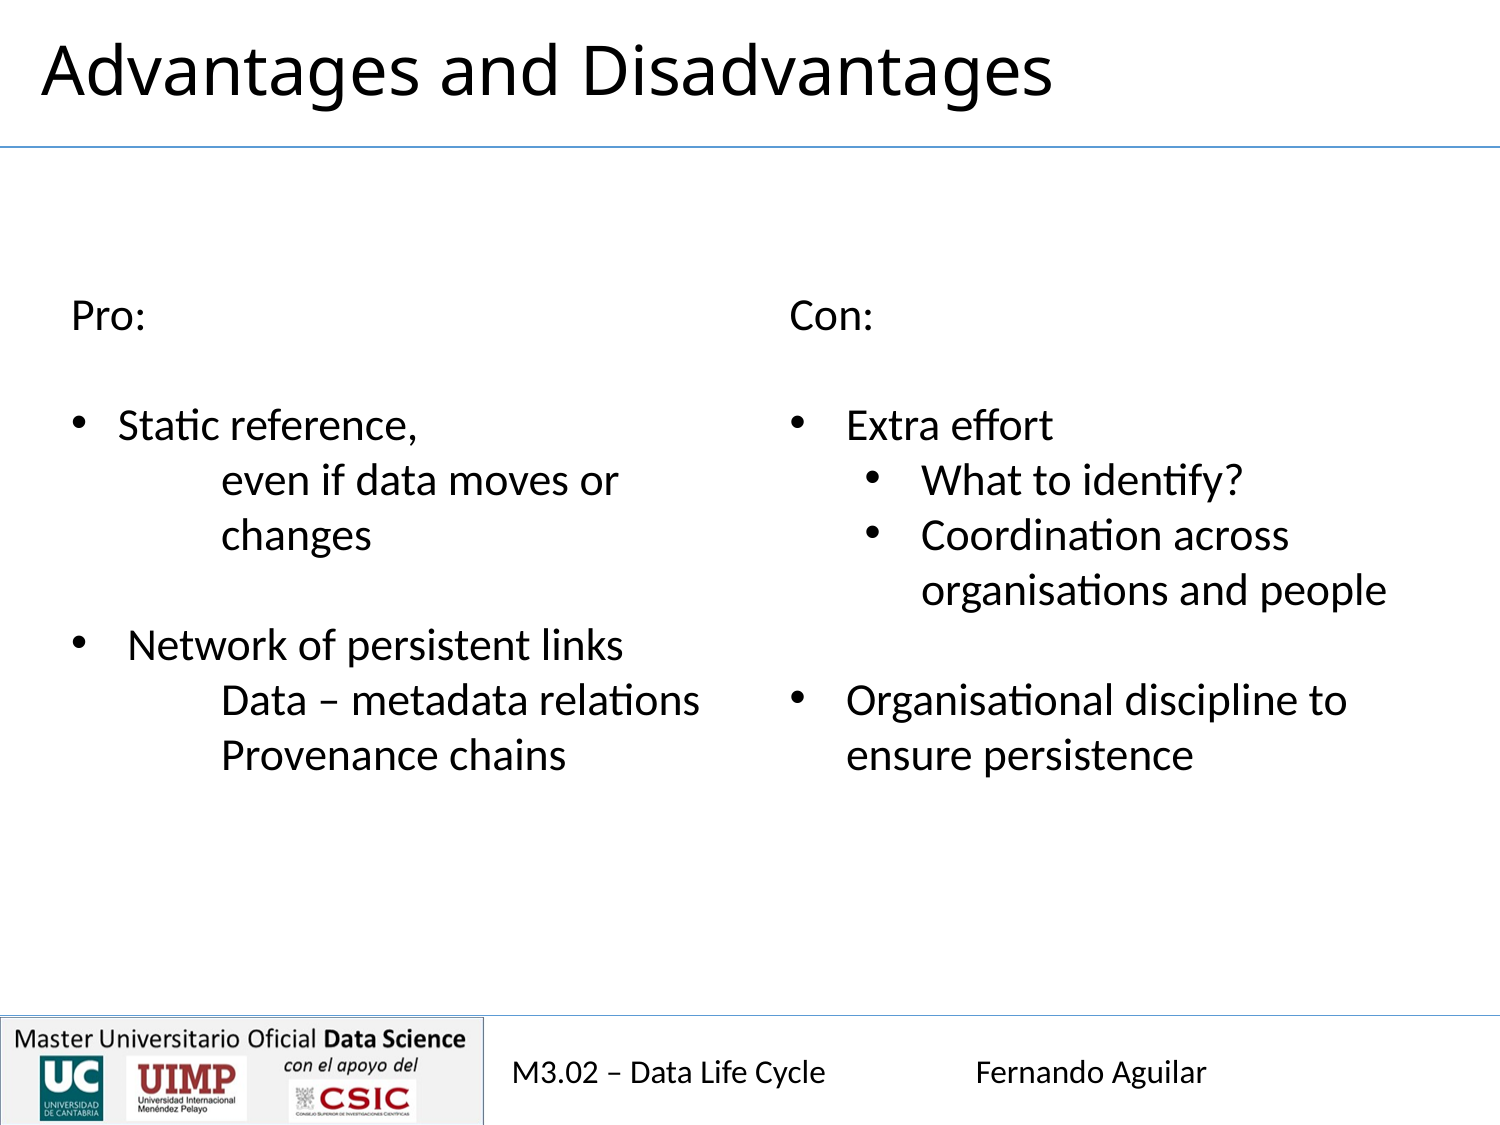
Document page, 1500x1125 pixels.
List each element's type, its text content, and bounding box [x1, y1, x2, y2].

title Advantages and Disadvantages [26, 7, 1398, 140]
text_box Con: Extra effort What to identify? Coordination across organisations and people Organisational discipline to ensure persistence [774, 277, 1450, 787]
text_box Pro: Static reference, even if data moves or changes Network of persistent links Data – metadata relations Provenance chains [56, 277, 732, 787]
picture [0, 1017, 488, 1125]
footer M3.02 – Data Life Cycle Fernando Aguilar [496, 1042, 1257, 1103]
